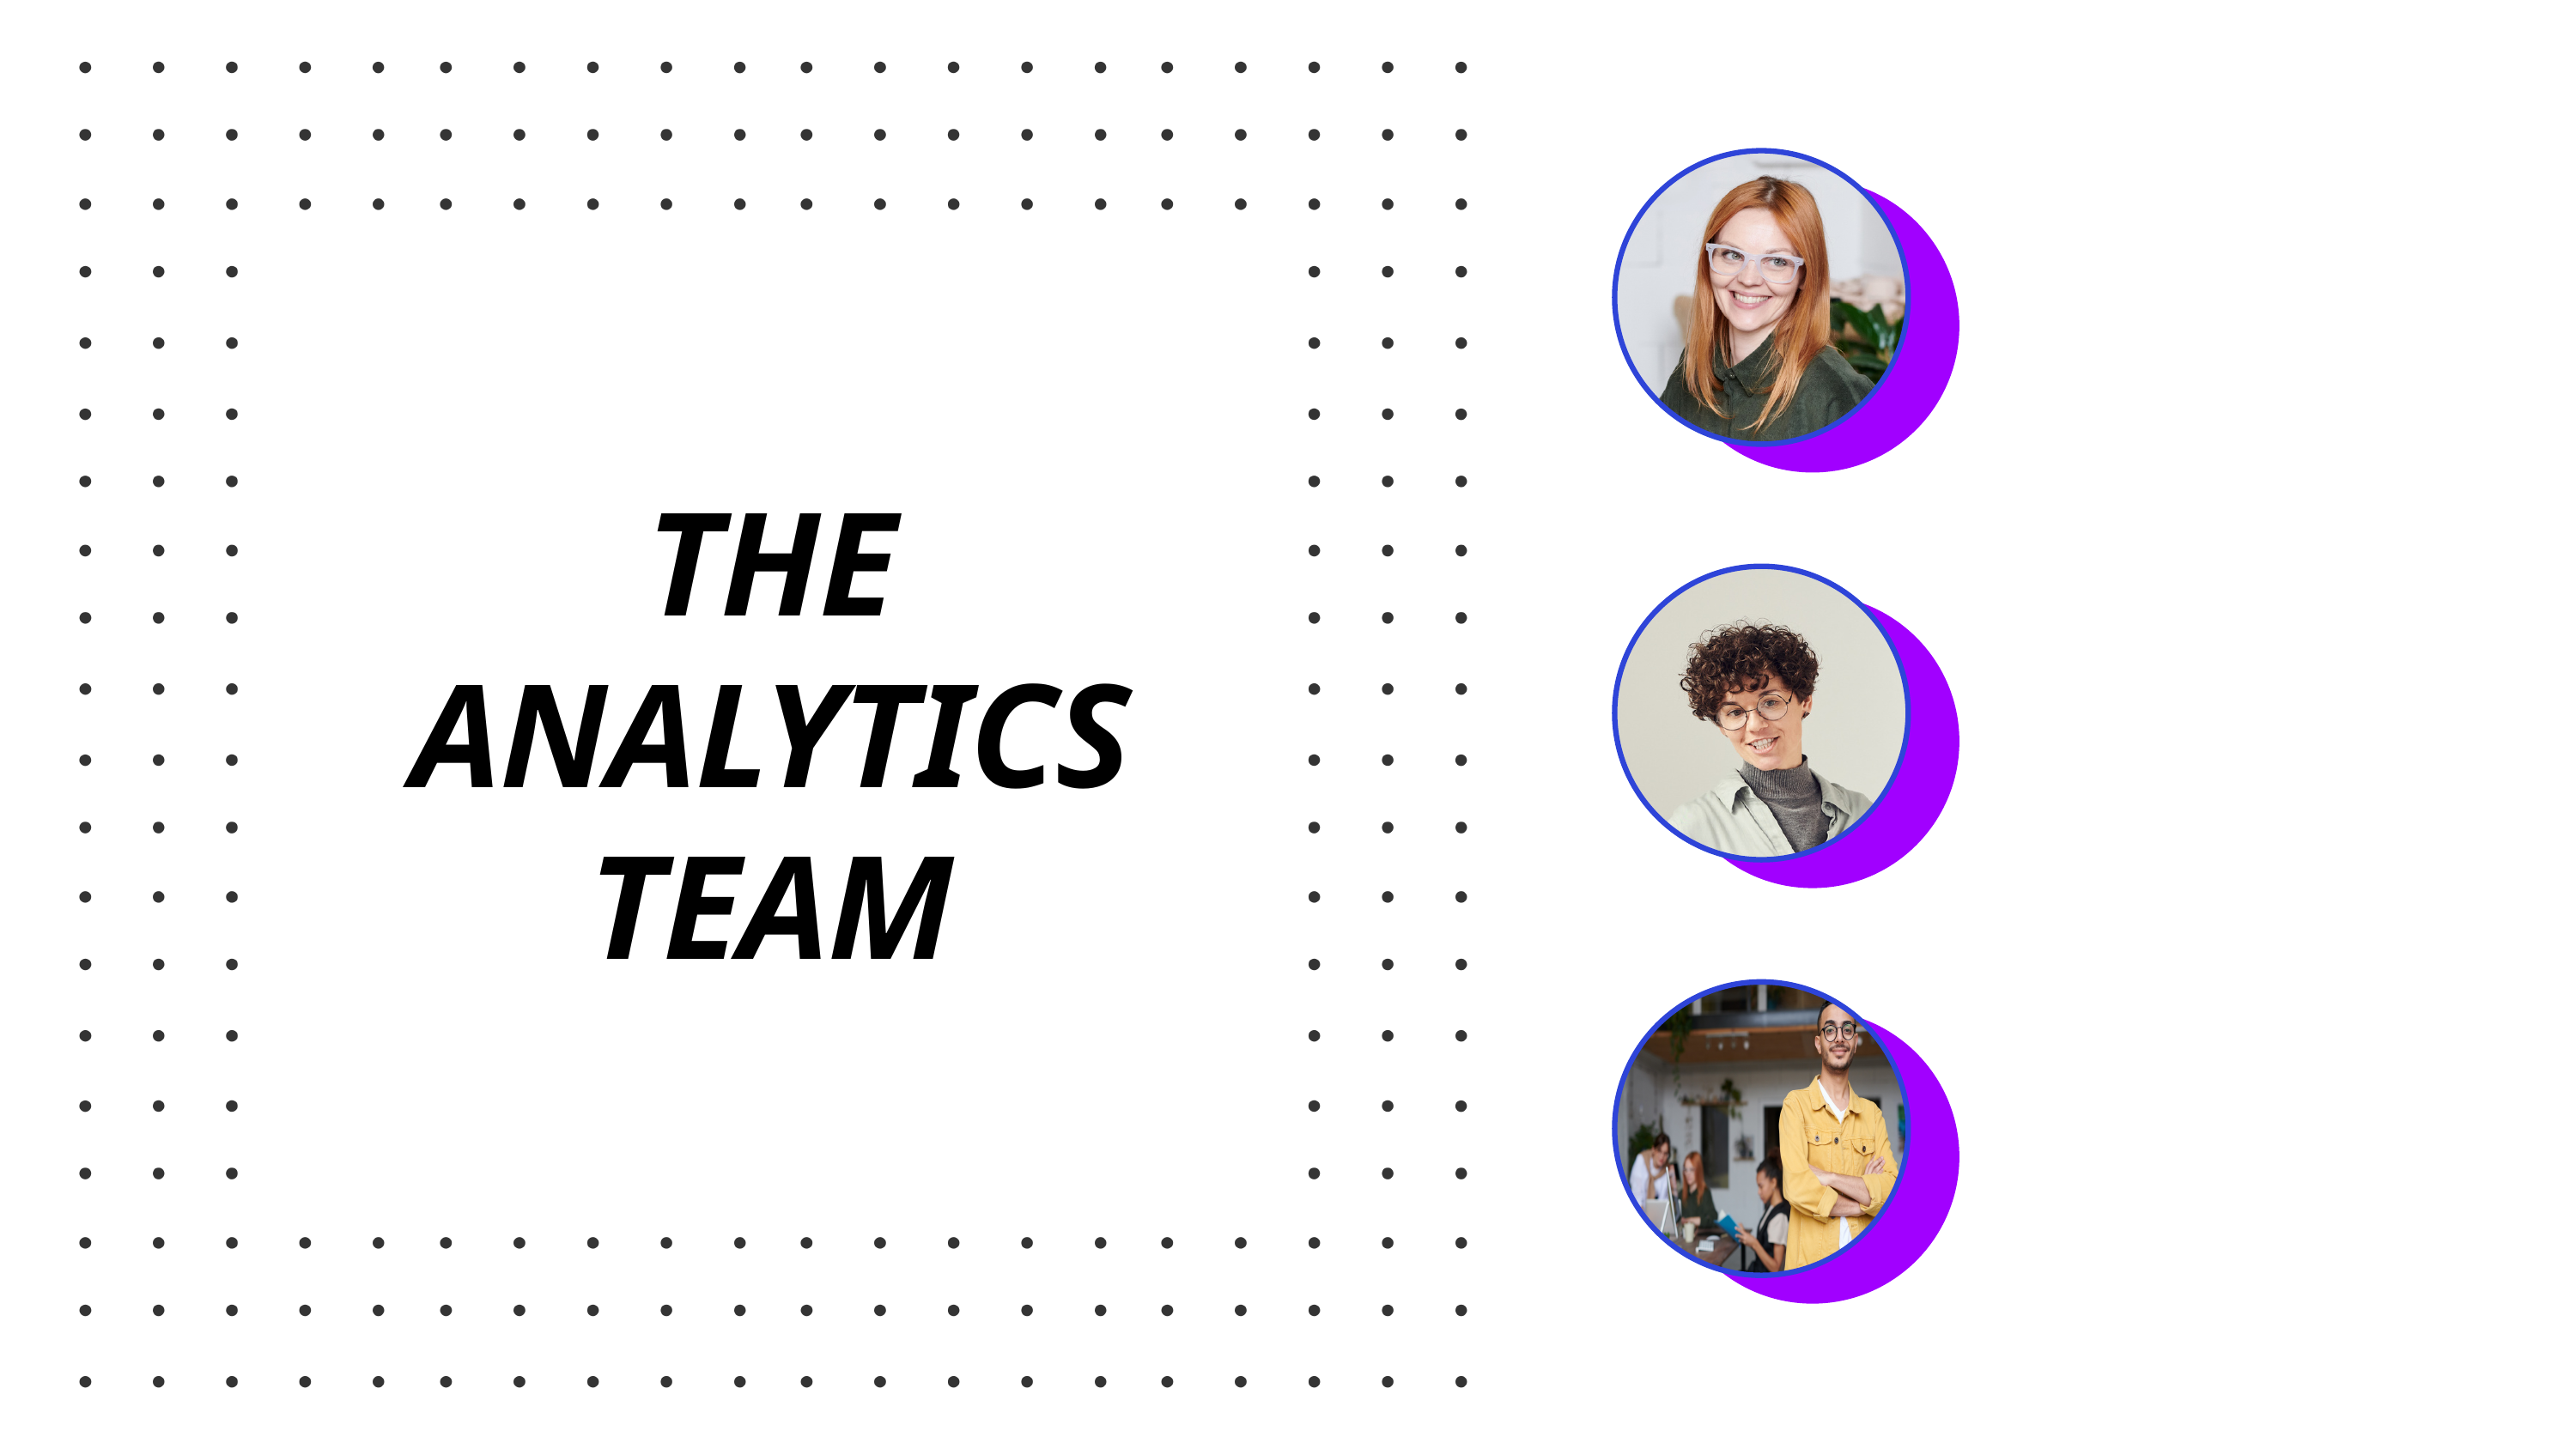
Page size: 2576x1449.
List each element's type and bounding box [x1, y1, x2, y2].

text_box [1607, 563, 1916, 863]
text_box [70, 57, 1472, 1392]
text_box [1665, 594, 1960, 888]
text_box [1665, 179, 1960, 473]
text_box [1665, 1009, 1960, 1304]
text_box [1607, 144, 1916, 451]
text_box [1607, 975, 1916, 1282]
